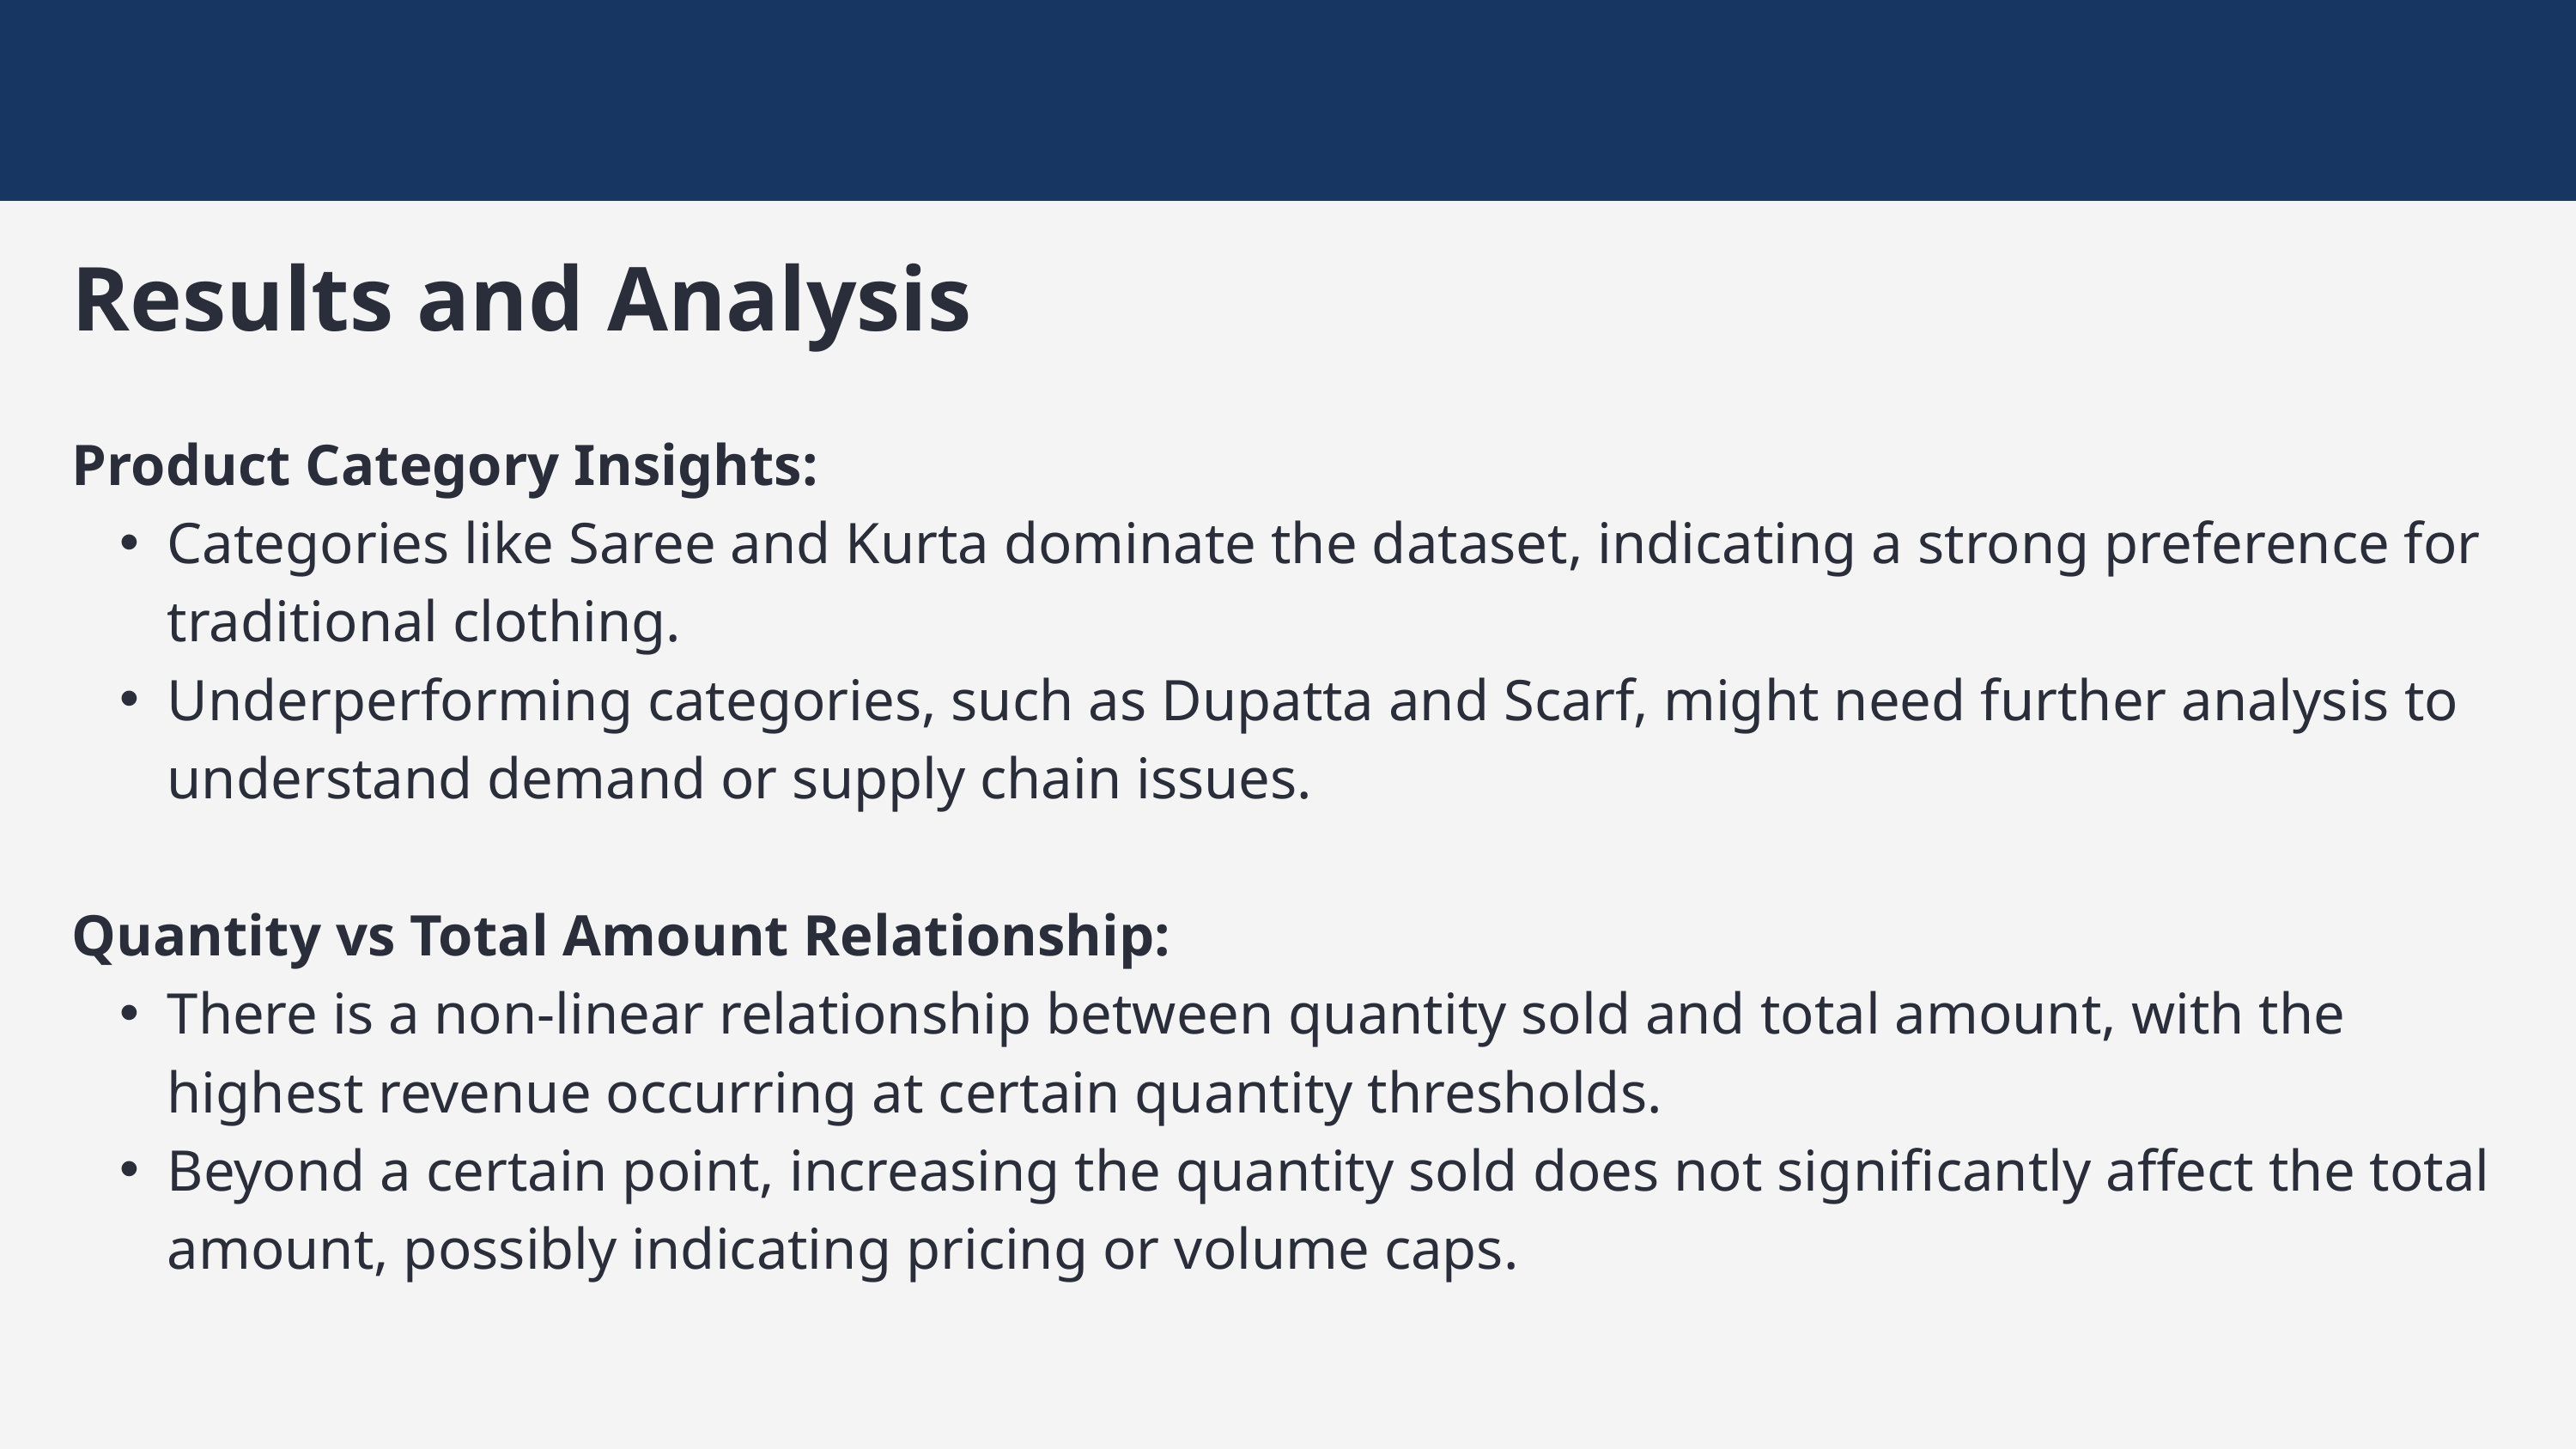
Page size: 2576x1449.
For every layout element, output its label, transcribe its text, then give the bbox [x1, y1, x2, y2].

text_box Results and Analysis [71, 233, 2458, 349]
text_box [0, 0, 2576, 202]
text_box Product Category Insights: Categories like Saree and Kurta dominate the dataset, indicating a strong preference for traditional clothing. Underperforming categories, such as Dupatta and Scarf, might need further analysis to understand demand or supply chain issues. Quantity vs Total Amount Relationship: There is a non-linear relationship between quantity sold and total amount, with the highest revenue occurring at certain quantity thresholds. Beyond a certain point, increasing the quantity sold does not significantly affect the total amount, possibly indicating pricing or volume caps. [71, 417, 2532, 1360]
